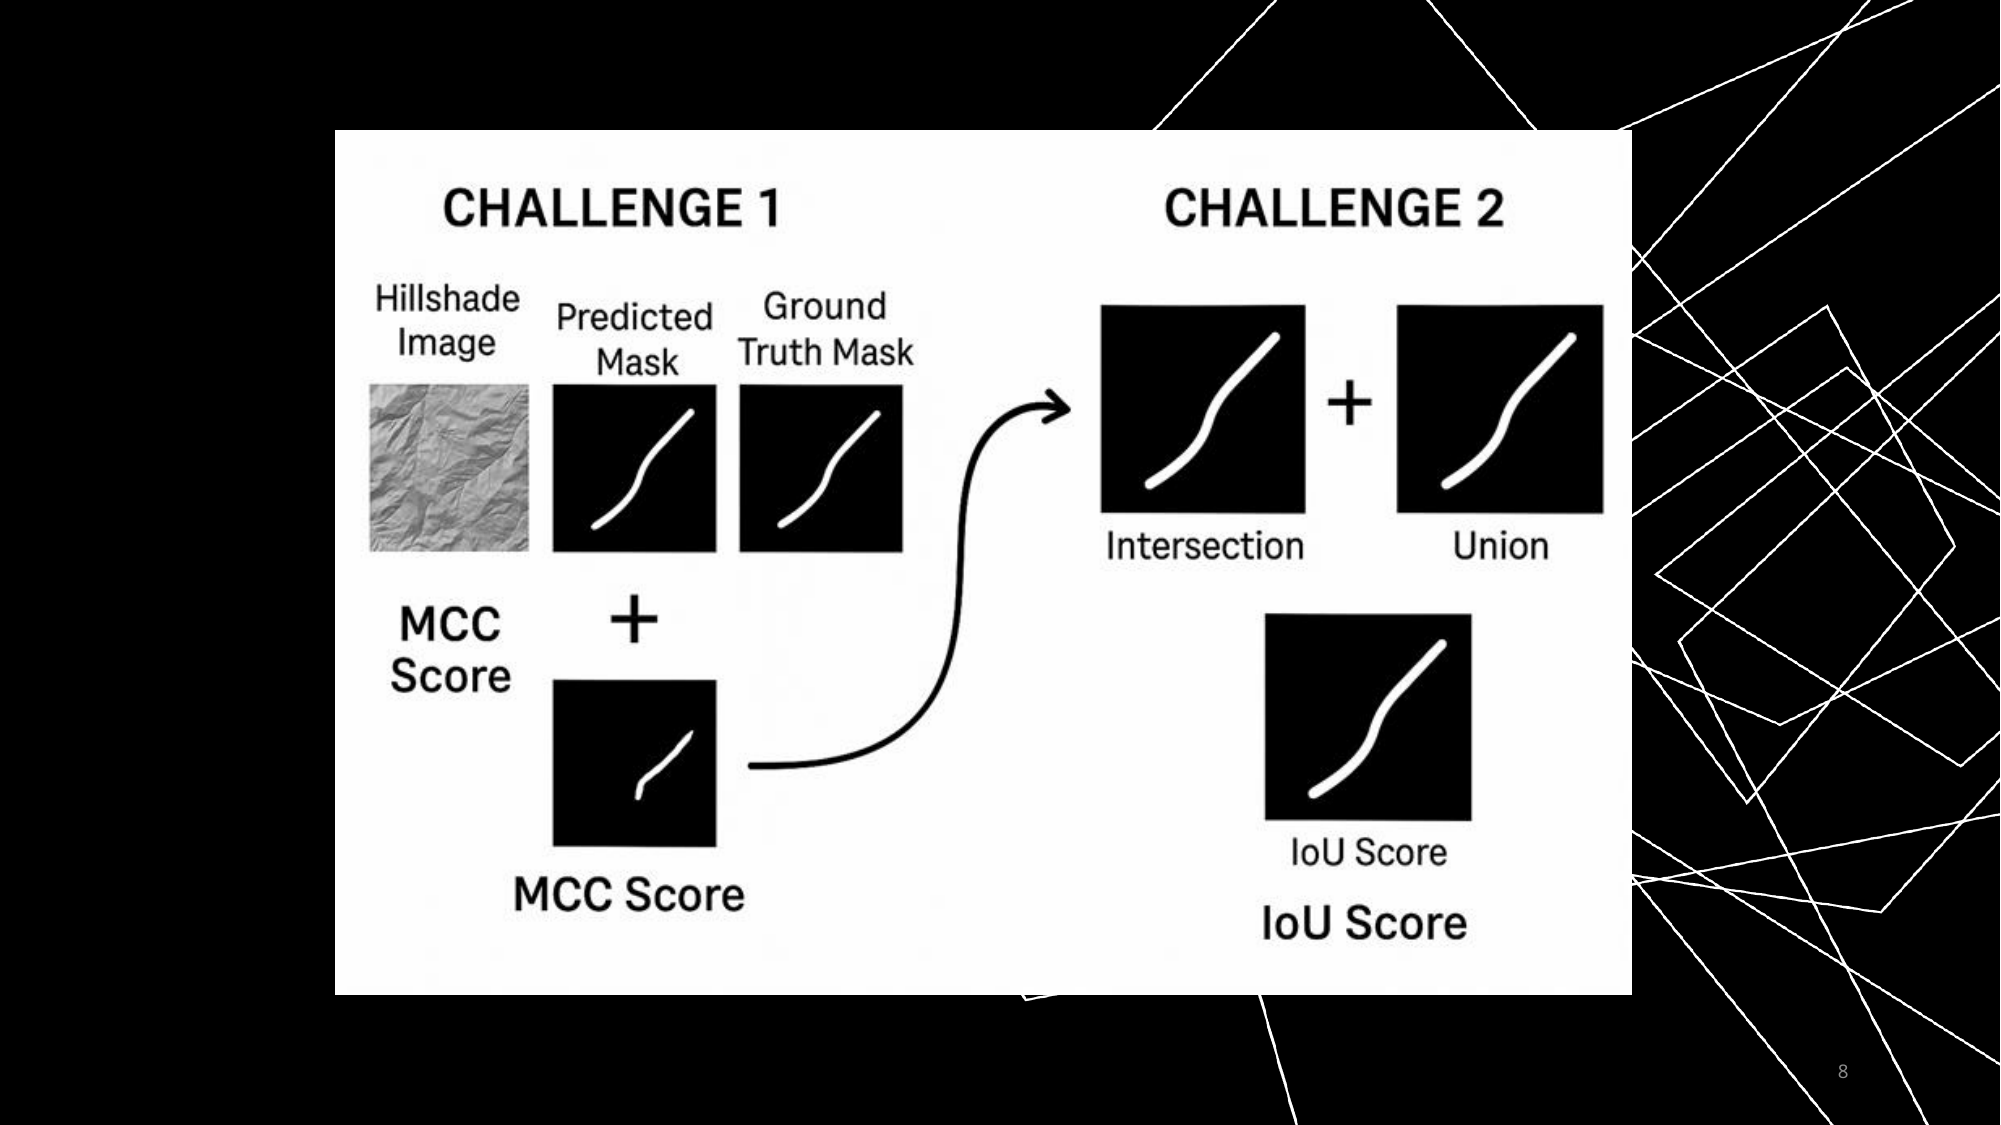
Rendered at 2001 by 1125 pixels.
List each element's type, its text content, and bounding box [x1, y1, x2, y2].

slide_number 8 [1701, 1042, 1864, 1103]
picture [335, 0, 2000, 1125]
